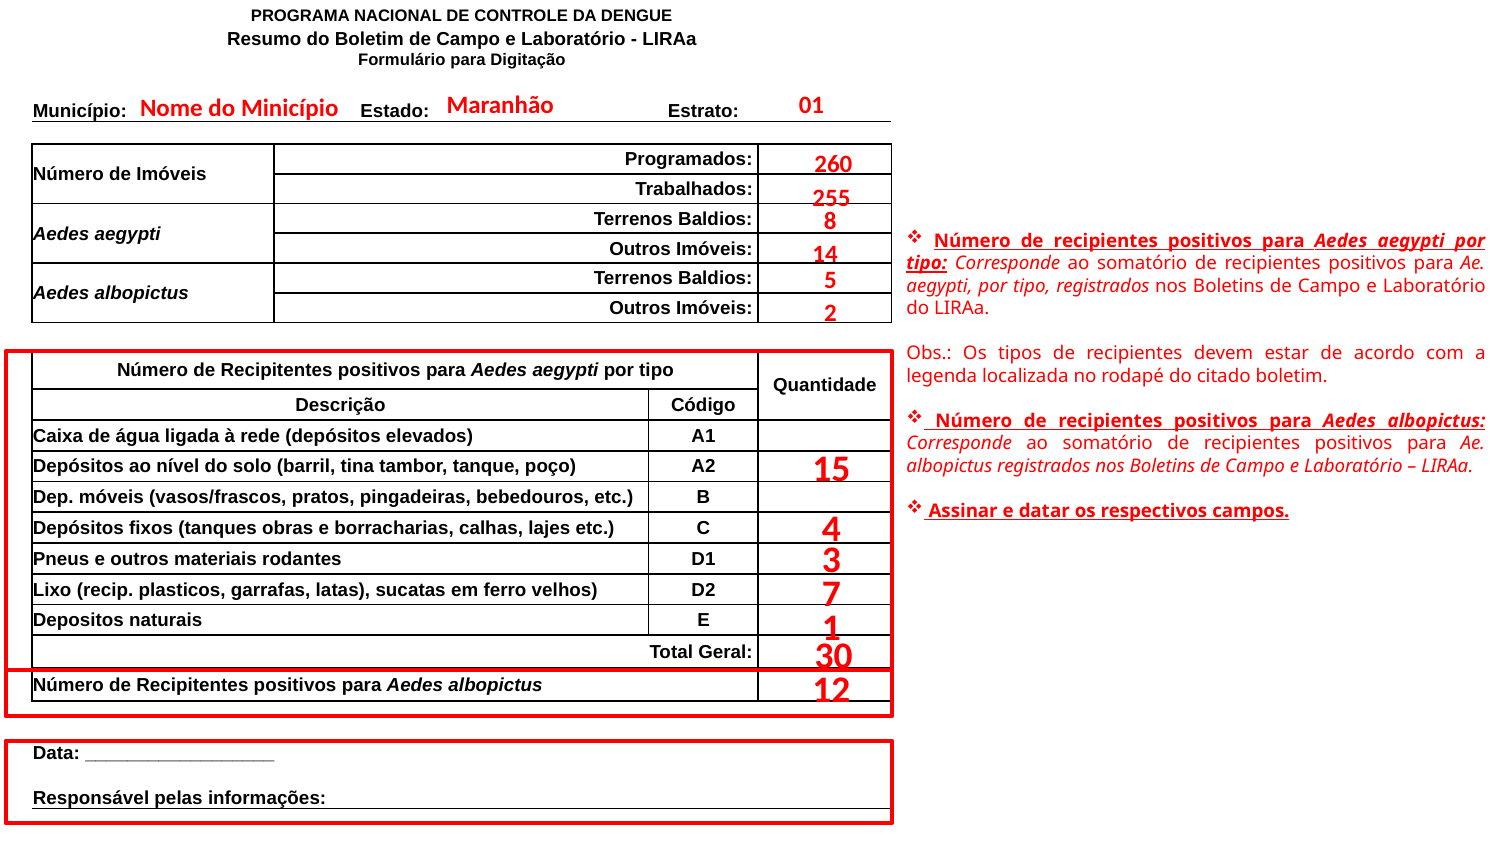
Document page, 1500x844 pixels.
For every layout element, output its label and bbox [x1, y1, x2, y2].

table_header [0, 0, 891, 25]
table_cell [275, 294, 757, 322]
text_box [4, 739, 894, 825]
text_box [797, 140, 868, 334]
table_cell [275, 175, 757, 203]
table_cell [759, 175, 797, 203]
table_cell [33, 204, 273, 262]
table_cell [759, 264, 809, 292]
table_cell [868, 145, 891, 173]
table_cell [759, 145, 799, 173]
table_cell [866, 175, 891, 203]
table_cell [853, 234, 891, 262]
text_box [783, 81, 840, 126]
table_cell [852, 264, 891, 292]
text_box [4, 220, 1500, 718]
text_box [431, 81, 569, 126]
table_cell [33, 264, 273, 322]
table_cell [852, 294, 891, 322]
table_cell [759, 234, 797, 262]
table_cell [275, 145, 757, 173]
text_box [125, 83, 354, 129]
table_cell [759, 294, 809, 322]
table_cell [0, 25, 891, 843]
table_cell [275, 204, 757, 232]
table_cell [33, 145, 273, 203]
table_cell [275, 264, 757, 292]
table_cell [759, 204, 809, 232]
table_cell [275, 234, 757, 262]
table_cell [852, 204, 891, 232]
